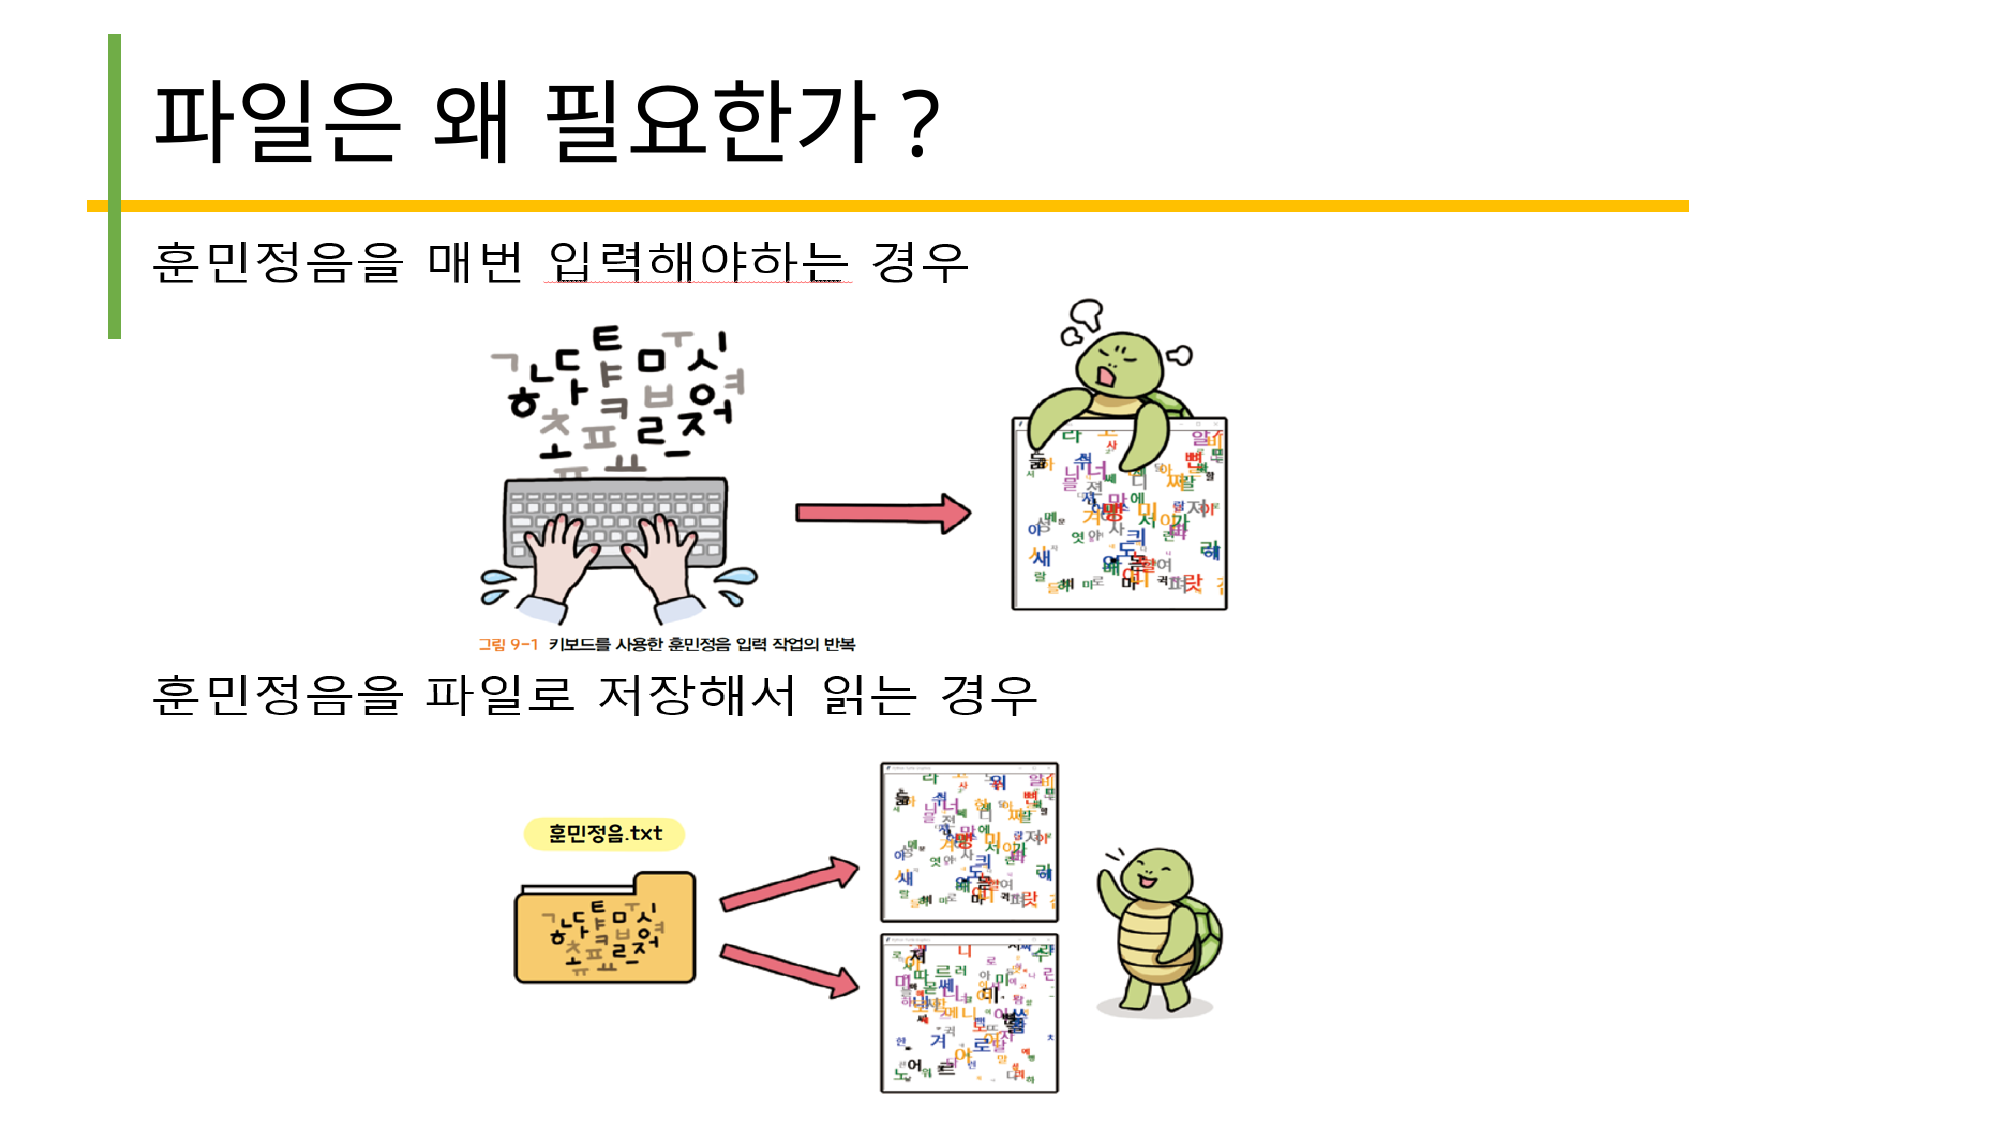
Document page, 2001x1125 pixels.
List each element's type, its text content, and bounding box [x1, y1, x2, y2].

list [141, 241, 1249, 1102]
title 파일은 왜 필요한가? [137, 37, 1863, 216]
